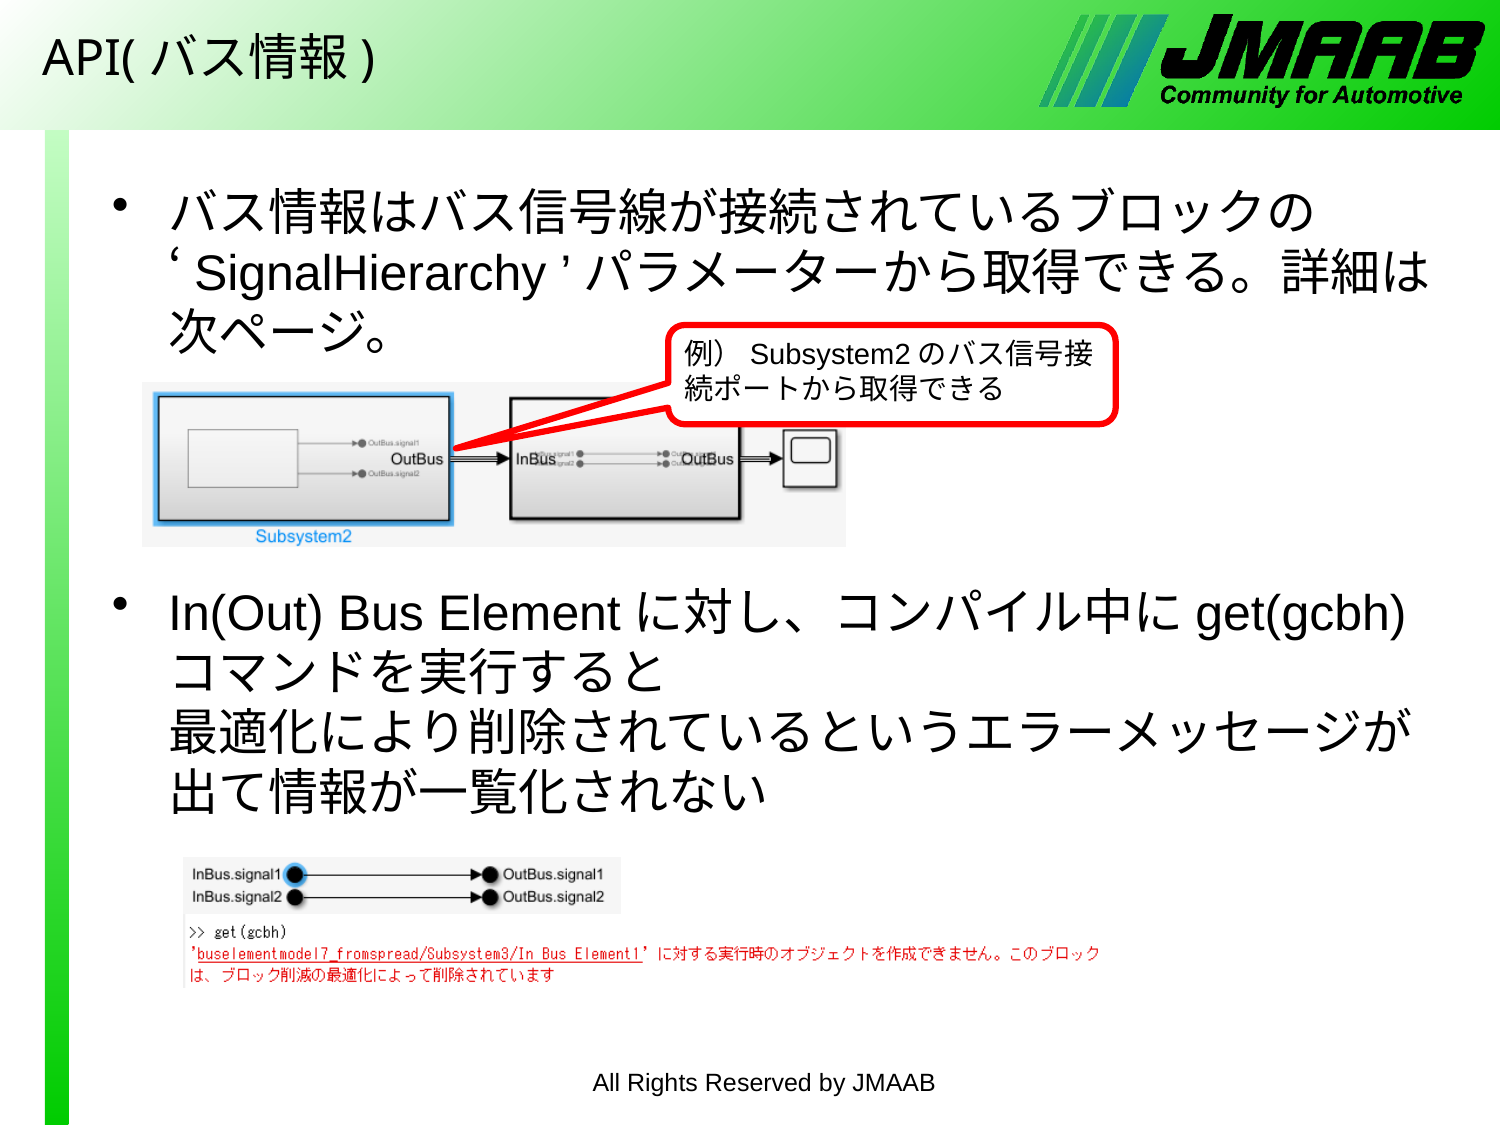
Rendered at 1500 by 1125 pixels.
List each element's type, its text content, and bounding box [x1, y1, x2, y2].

list バス情報はバス信号線が接続されているブロックの ‘SignalHierarchy ’パラメーターから取得できる。詳細は次ページ。 In(Out) Bus Elementに対し、コンパイル中にget(gcbh)コマンドを実行すると 最適化により削除されているというエラーメッセージが出て情報が一覧化されない [96, 172, 1447, 1047]
picture [1036, 11, 1486, 109]
picture [182, 856, 1105, 988]
text_box 例）Subsystem2のバス信号接続ポートから取得できる [668, 324, 1116, 425]
title API(バス情報) [27, 21, 1057, 91]
picture [142, 382, 846, 547]
